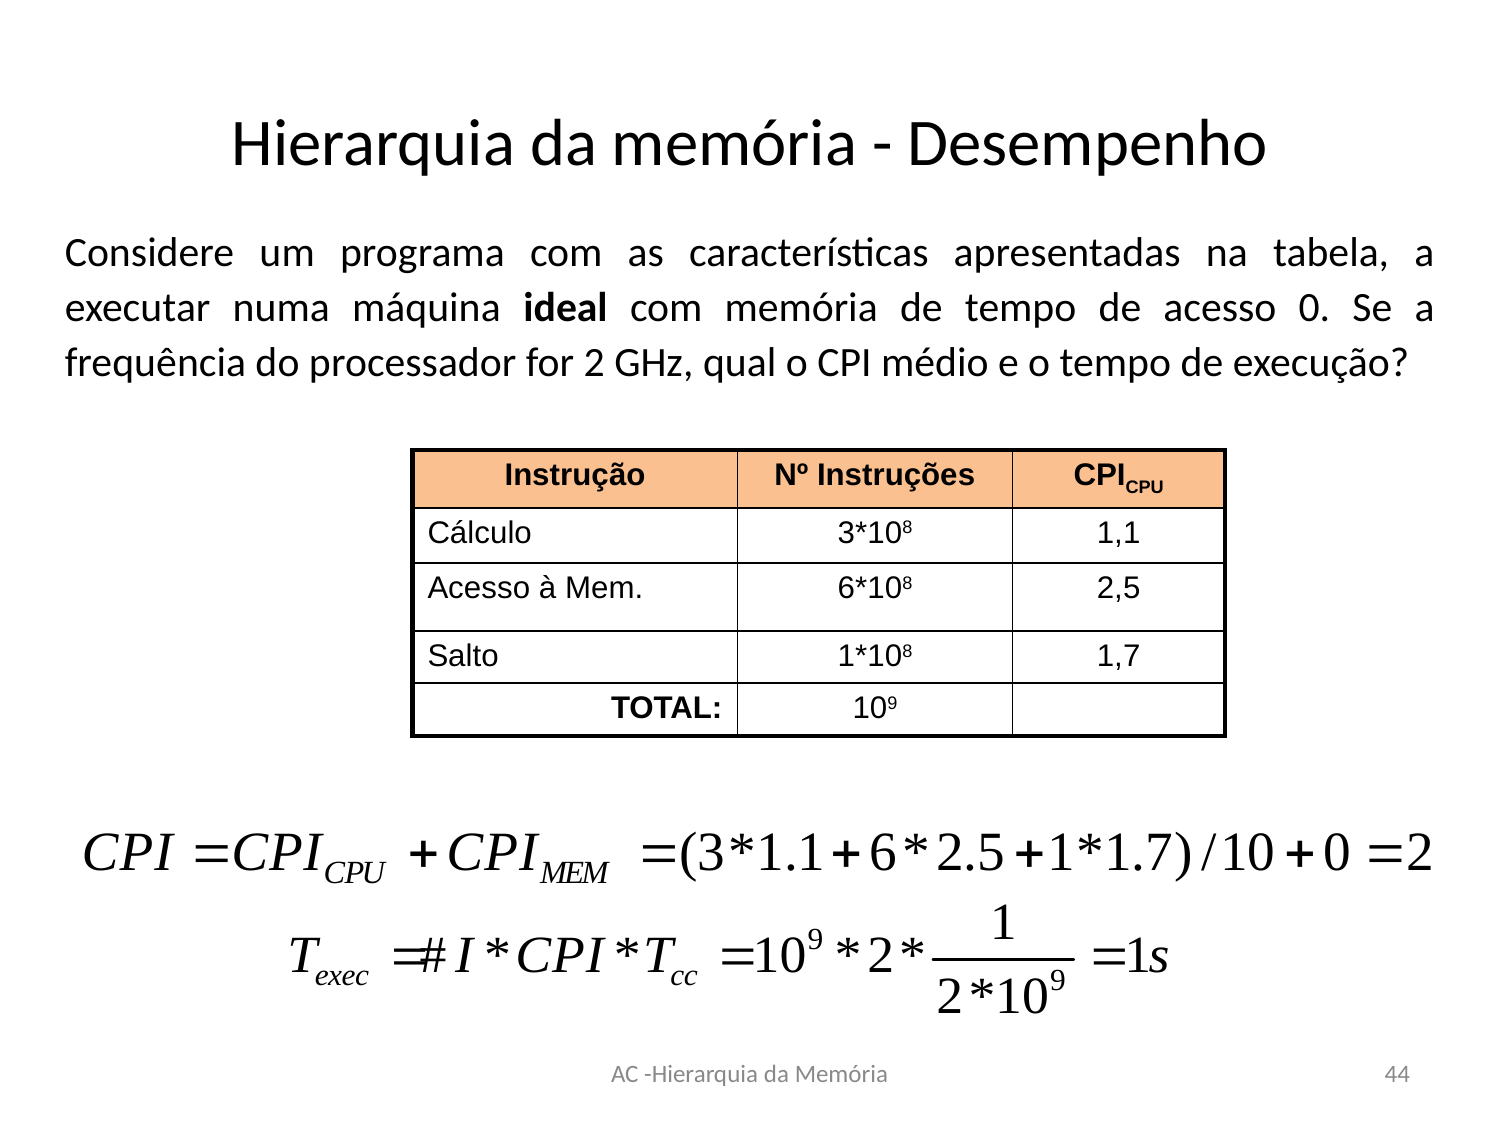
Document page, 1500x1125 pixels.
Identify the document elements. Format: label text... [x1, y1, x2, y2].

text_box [282, 889, 1180, 1026]
text_box Considere um programa com as características apresentadas na tabela, a executar numa máquina ideal com memória de tempo de acesso 0. Se a frequência do processador for 2 GHz, qual o CPI médio e o tempo de execução? [50, 212, 1450, 393]
table_cell Cálculo [415, 509, 737, 562]
table_cell 2,5 [1013, 564, 1223, 630]
title Hierarquia da memória - Desempenho [75, 45, 1425, 212]
table_cell TOTAL: [415, 684, 737, 734]
table_cell 1*108 [738, 632, 1012, 682]
table_cell 3*108 [738, 509, 1012, 562]
table_cell [1013, 684, 1223, 734]
slide_number 44 [1074, 1042, 1425, 1103]
table_header Instrução [415, 452, 737, 507]
table_cell Salto [415, 632, 737, 682]
table_cell 6*108 [738, 564, 1012, 630]
table_header CPICPU [1013, 452, 1223, 507]
table_cell 1,1 [1013, 509, 1223, 562]
footer AC -Hierarquia da Memória [512, 1042, 988, 1103]
table_cell 1,7 [1013, 632, 1223, 682]
table_header Nº Instruções [738, 452, 1012, 507]
table_cell Acesso à Mem. [415, 564, 737, 630]
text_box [74, 814, 1445, 898]
table_cell 109 [738, 684, 1012, 734]
